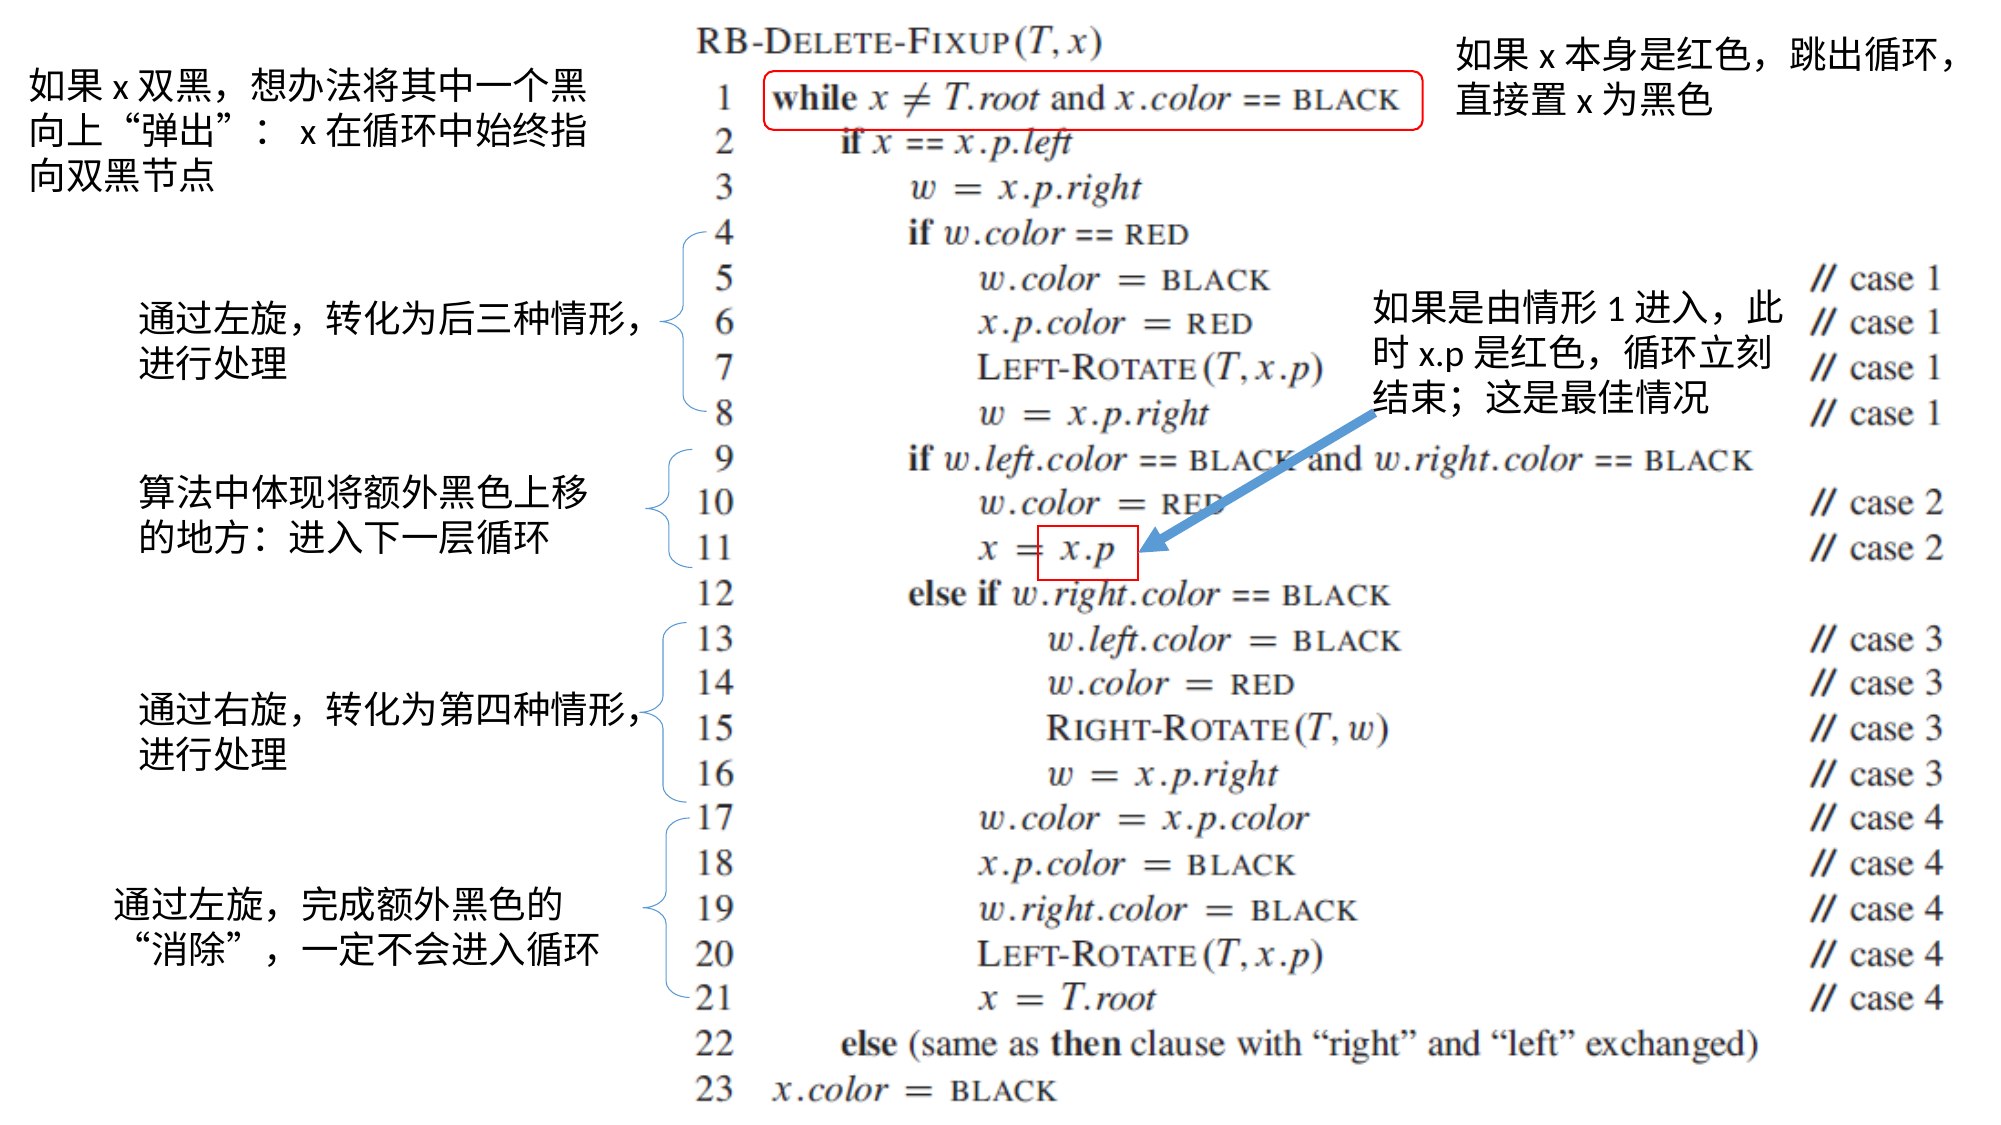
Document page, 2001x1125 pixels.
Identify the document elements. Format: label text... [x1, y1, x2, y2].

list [659, 0, 1989, 1125]
text_box 算法中体现将额外黑色上移的地方：进入下一层循环 [123, 461, 640, 567]
text_box [642, 902, 659, 913]
text_box [645, 504, 659, 513]
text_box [1138, 412, 1375, 553]
text_box 通过左旋，完成额外黑色的“消除”，一定不会进入循环 [98, 873, 618, 979]
text_box 如果x双黑，想办法将其中一个黑向上“弹出”：x在循环中始终指向双黑节点 [13, 55, 618, 205]
text_box 通过左旋，转化为后三种情形，进行处理 [123, 287, 659, 393]
text_box 通过右旋，转化为第四种情形，进行处理 [123, 678, 659, 784]
